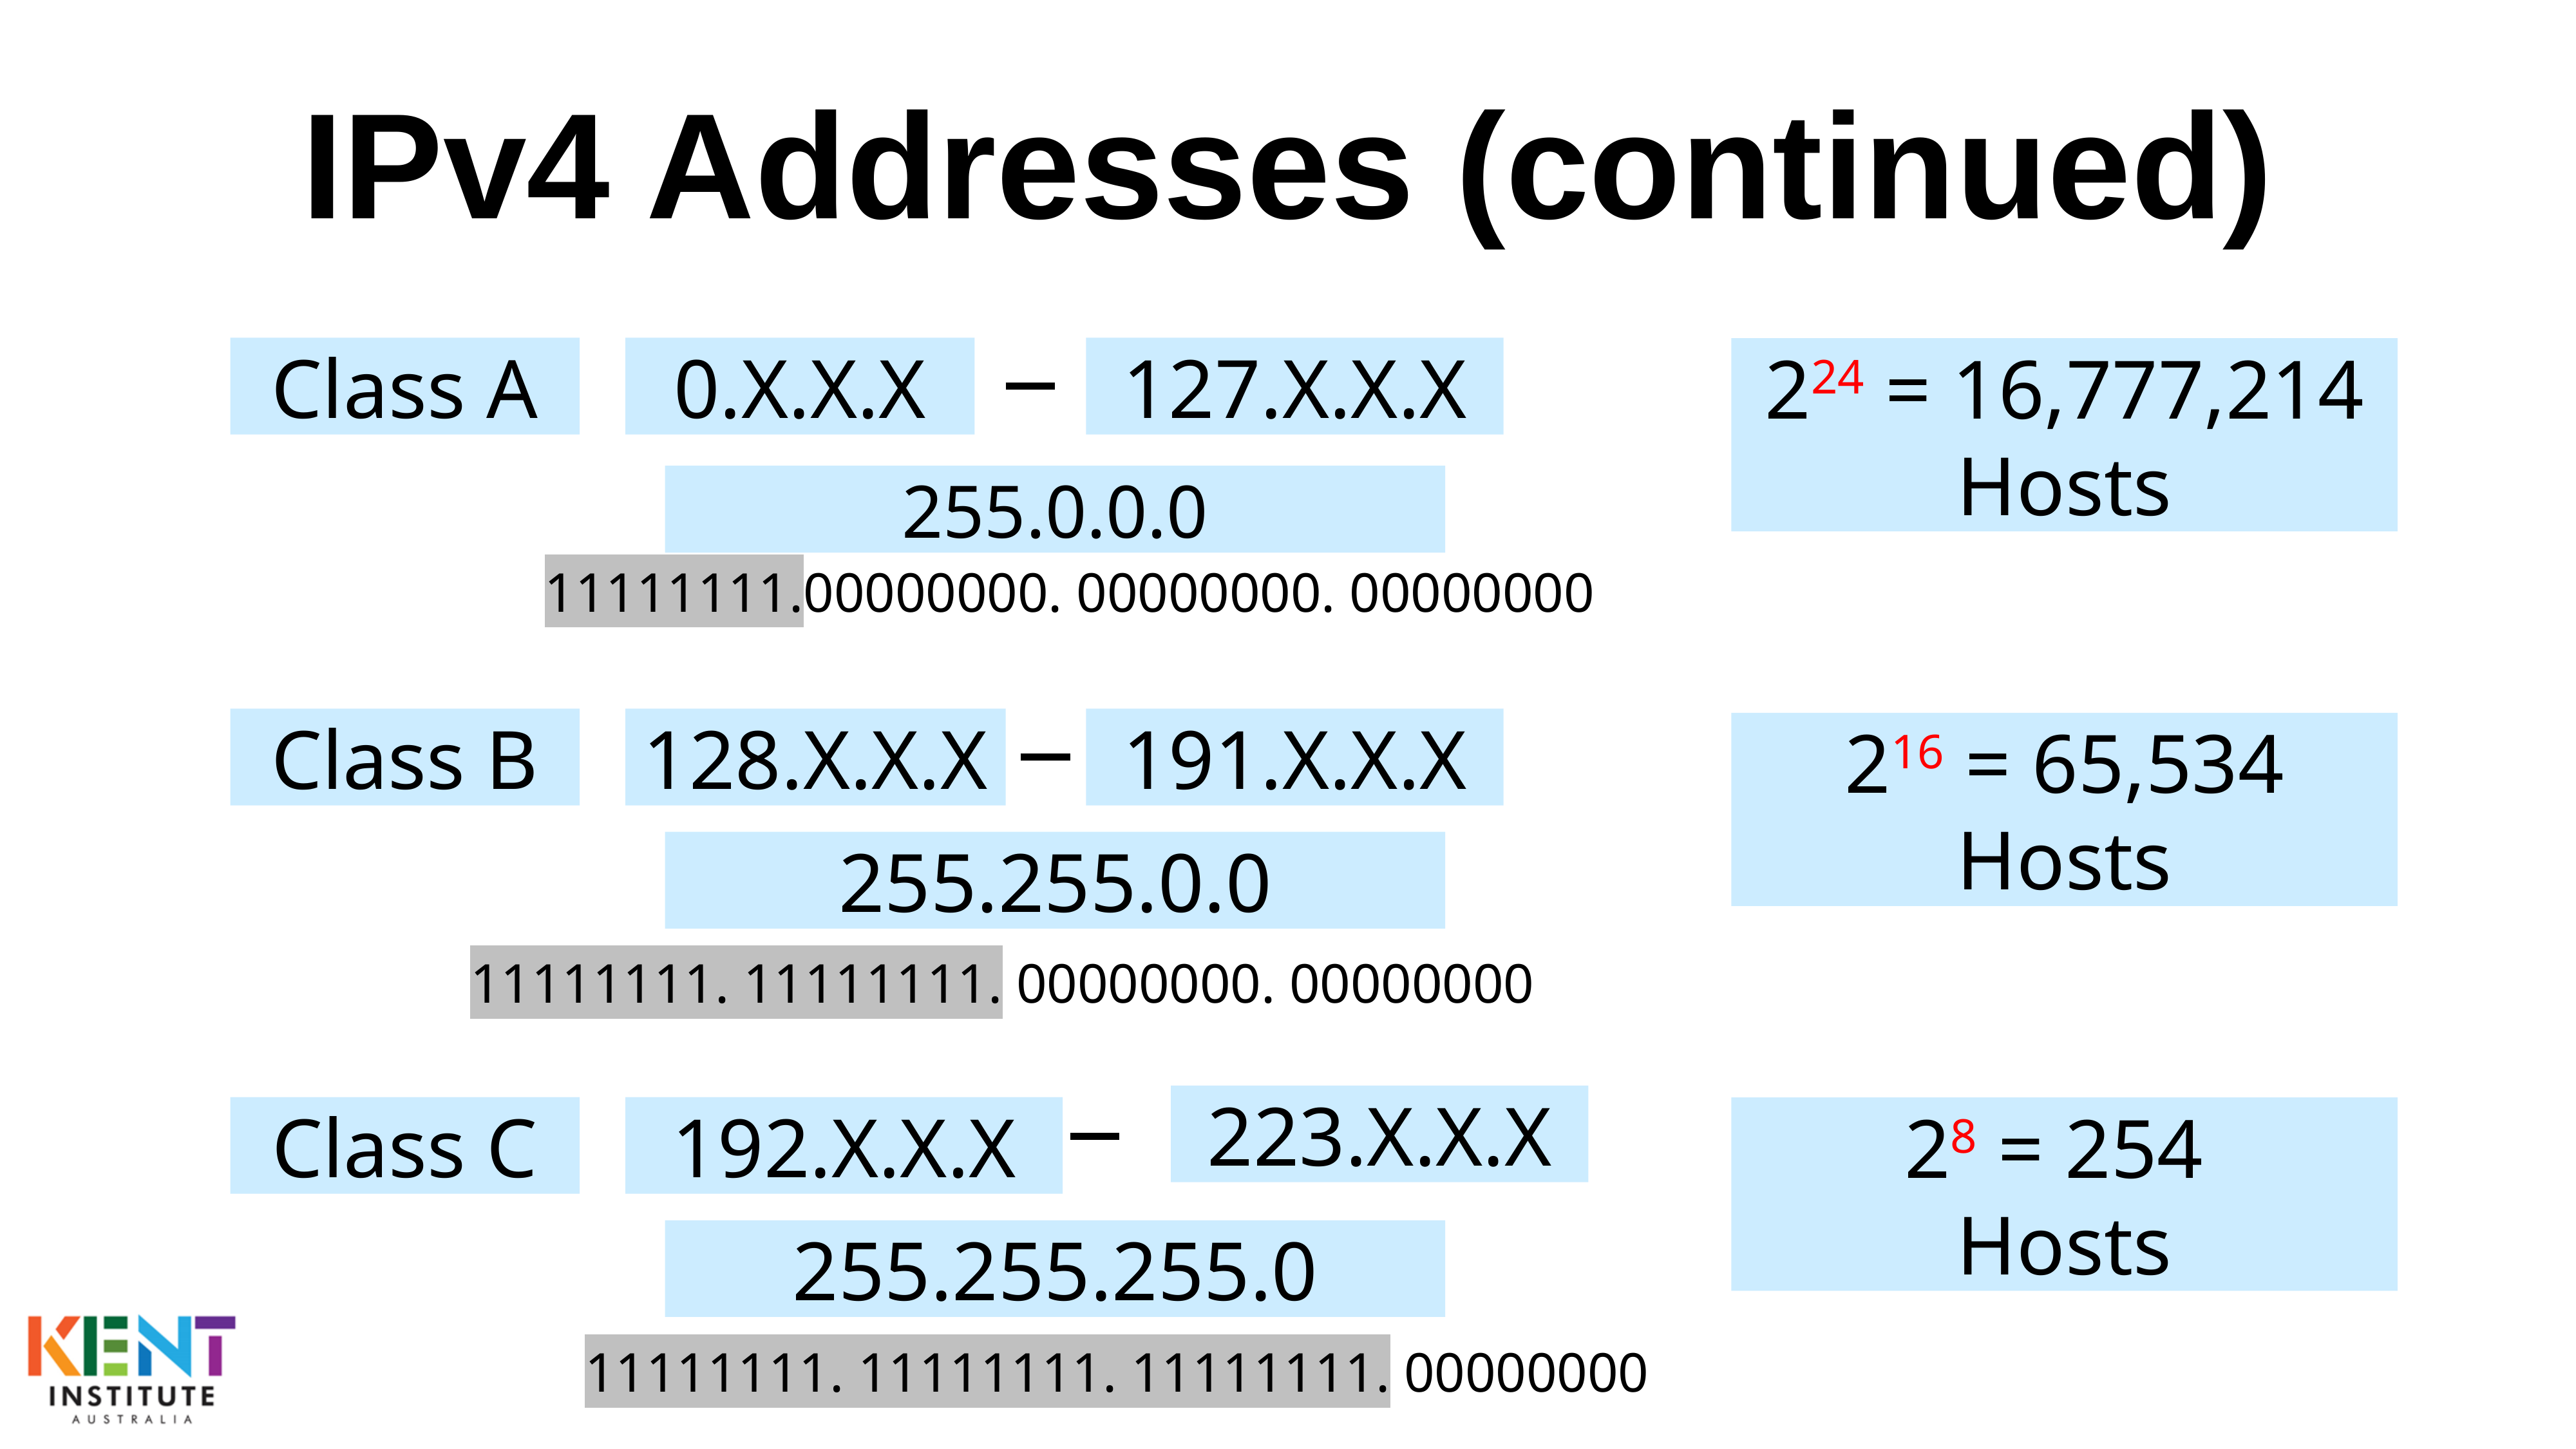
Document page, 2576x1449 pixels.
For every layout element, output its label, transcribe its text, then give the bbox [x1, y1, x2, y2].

text_box 11111111.00000000. 00000000. 00000000 [539, 553, 1651, 628]
text_box 128.X.X.X [625, 708, 1006, 806]
text_box 192.X.X.X [625, 1097, 1063, 1194]
text_box 224 = 16,777,214 Hosts [1731, 338, 2398, 532]
text_box 11111111. 11111111. 11111111. 00000000 [579, 1332, 1690, 1408]
text_box Class B [230, 708, 580, 806]
text_box 255.0.0.0 [665, 466, 1446, 553]
title IPv4 Addresses (continued) [178, 37, 2398, 279]
picture [6, 1294, 258, 1446]
text_box 255.255.0.0 [665, 831, 1446, 929]
text_box 127.X.X.X [1086, 337, 1504, 435]
text_box 191.X.X.X [1086, 708, 1504, 806]
text_box 223.X.X.X [1171, 1085, 1589, 1182]
text_box 0.X.X.X [625, 337, 975, 435]
text_box Class A [230, 337, 580, 435]
text_box 11111111. 11111111. 00000000. 00000000 [465, 943, 1577, 1019]
text_box 28 = 254 Hosts [1731, 1097, 2398, 1291]
text_box Class C [230, 1097, 580, 1194]
text_box 255.255.255.0 [665, 1220, 1446, 1317]
text_box 216 = 65,534 Hosts [1731, 712, 2398, 906]
